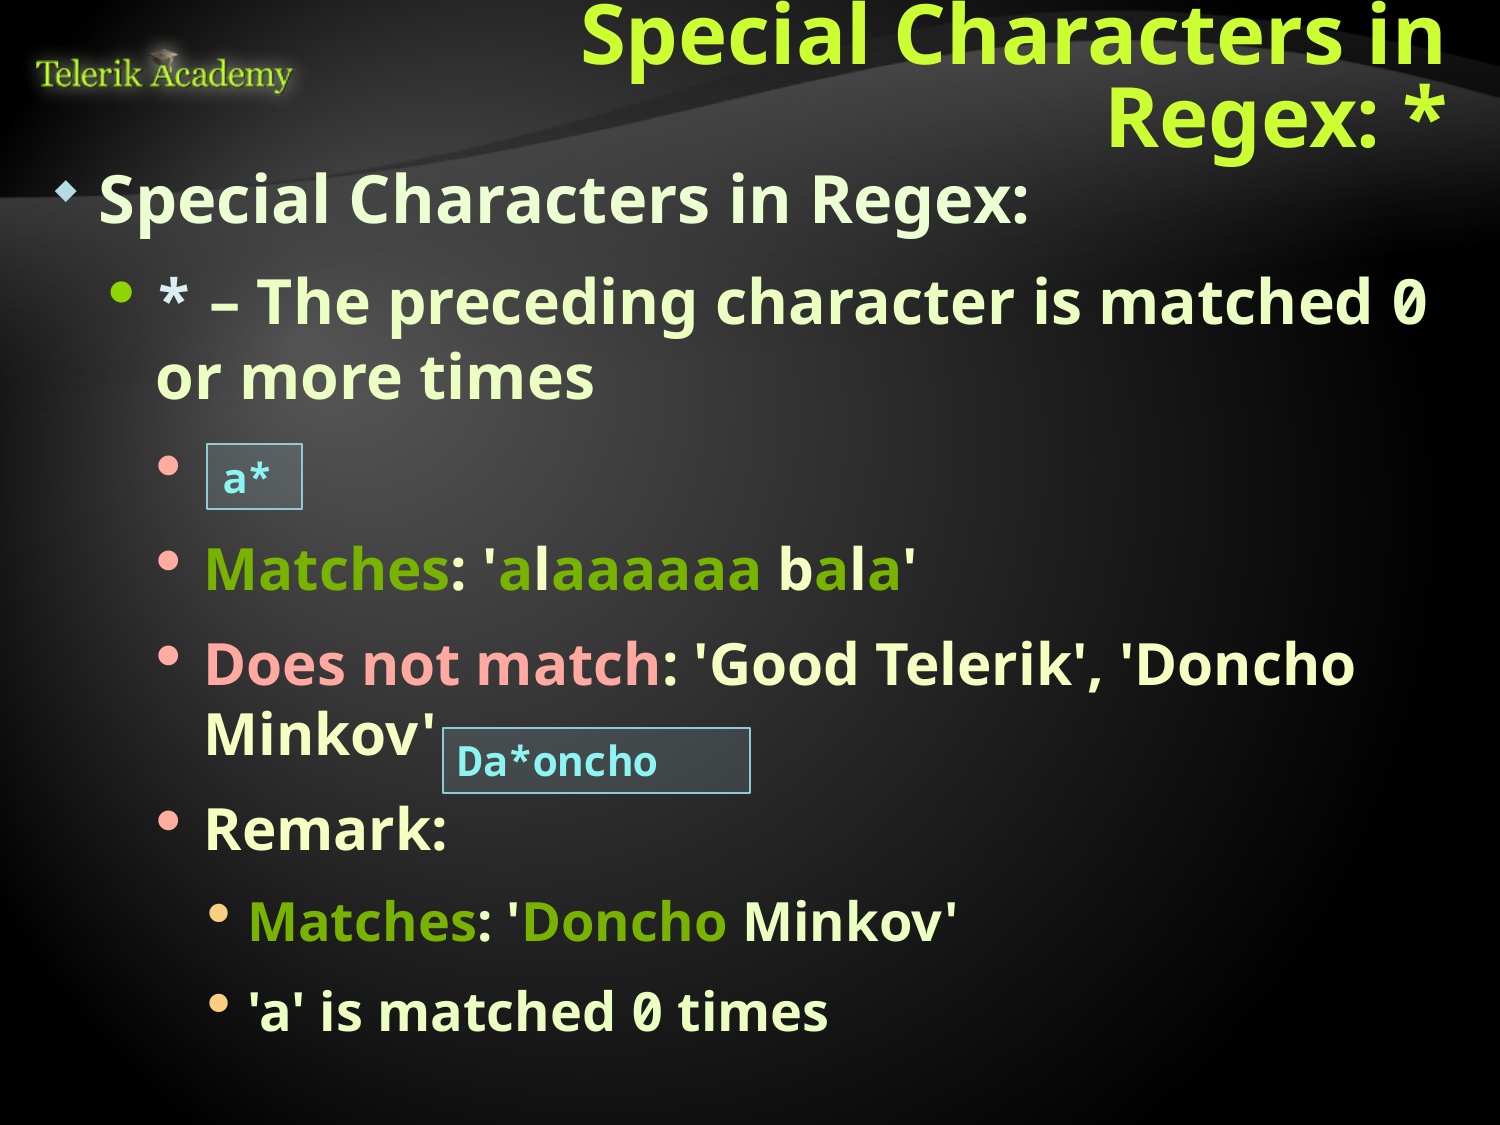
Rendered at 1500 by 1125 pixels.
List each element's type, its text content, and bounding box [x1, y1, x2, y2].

list Special Characters in Regex: * – The preceding character is matched 0 or more times Matches: 'alaaaaaa bala' Does not match: 'Good Telerik', 'Doncho Minkov' Remark: Matches: 'Doncho Minkov' 'a' is matched 0 times [37, 149, 1463, 976]
text_box a* [207, 444, 302, 510]
picture [0, 0, 1500, 1125]
text_box Da*oncho [442, 727, 750, 793]
title Special Characters in Regex: * [300, 12, 1463, 149]
